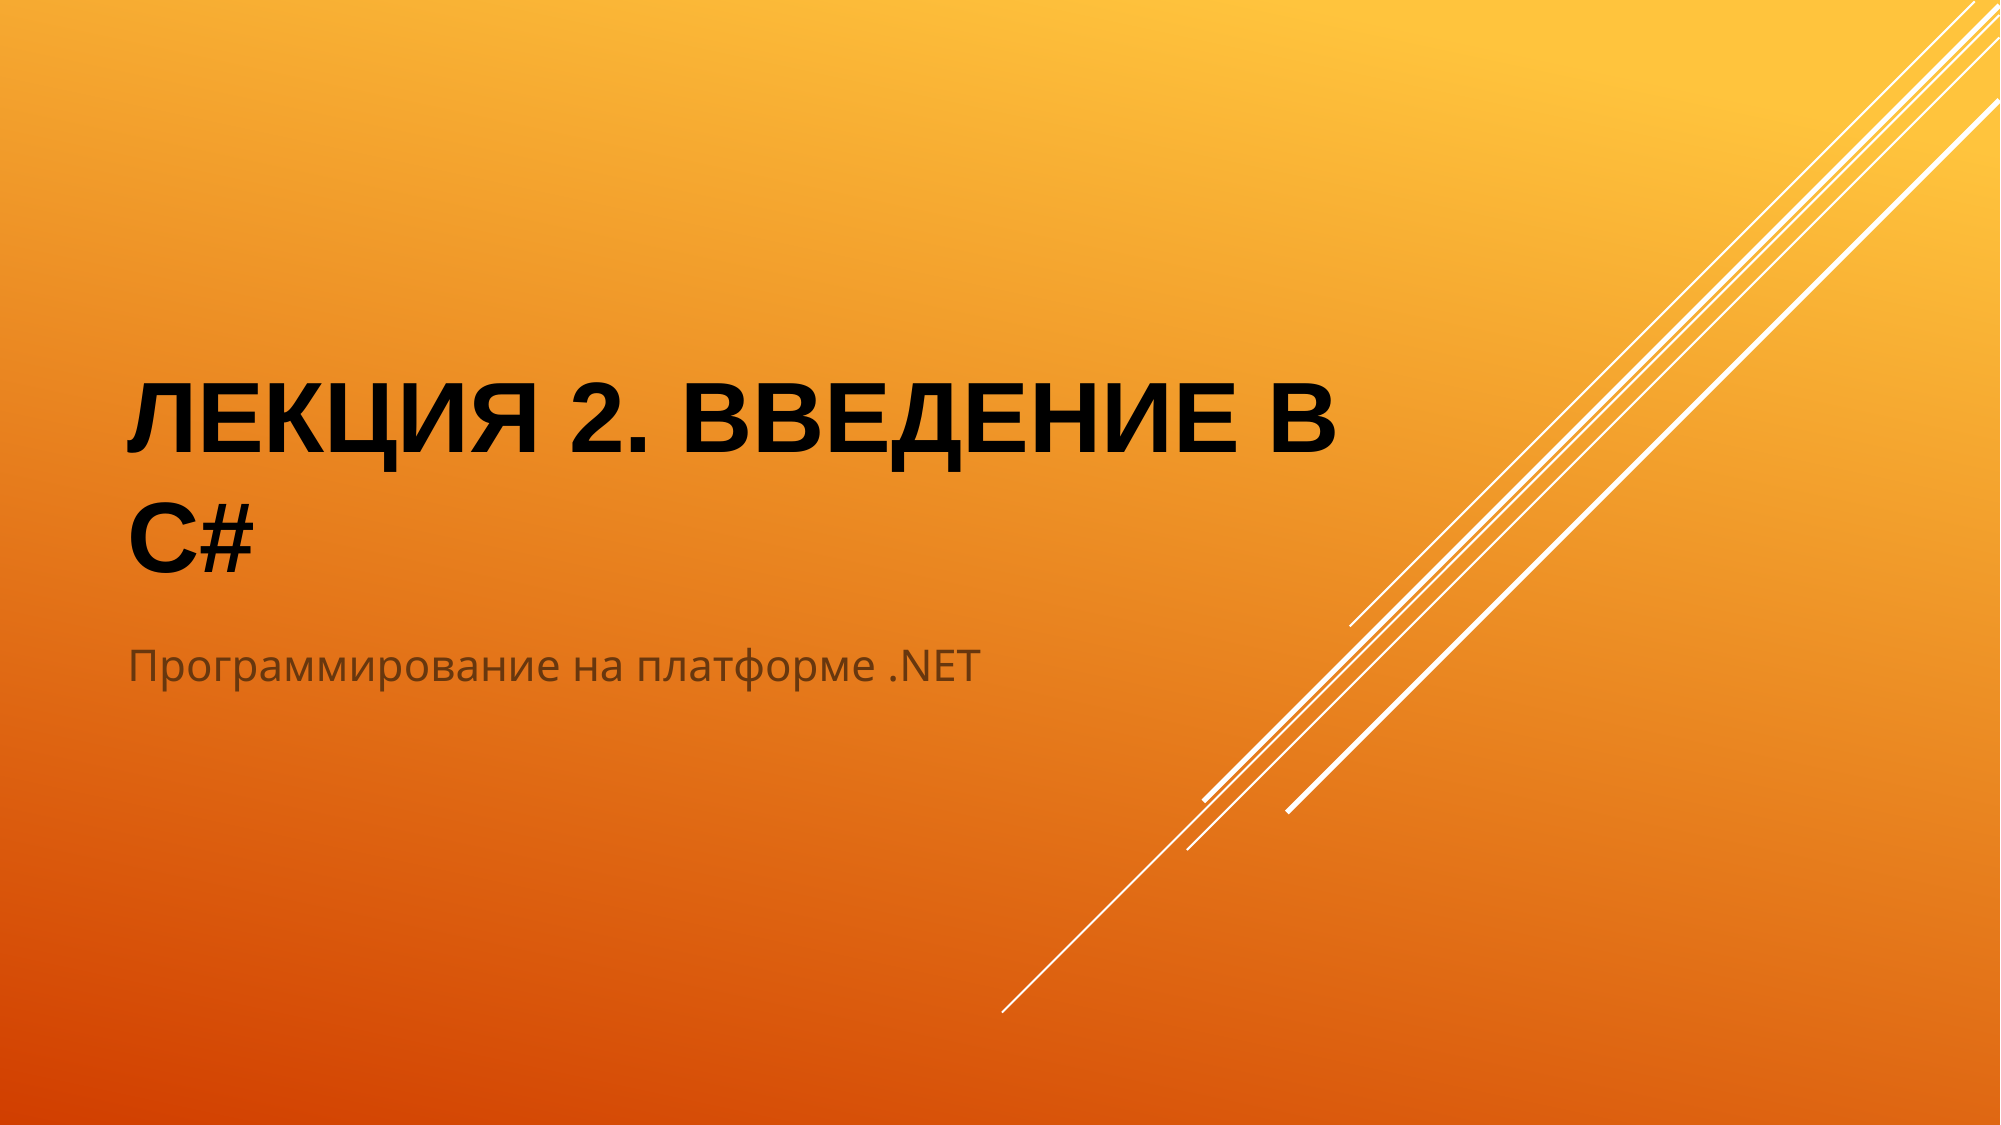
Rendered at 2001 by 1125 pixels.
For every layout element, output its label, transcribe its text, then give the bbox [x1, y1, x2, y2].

subtitle Программирование на платформе .NET [112, 630, 1163, 950]
title ЛЕКЦИЯ 2. ВВЕДЕНИЕ В C# [112, 112, 1425, 600]
